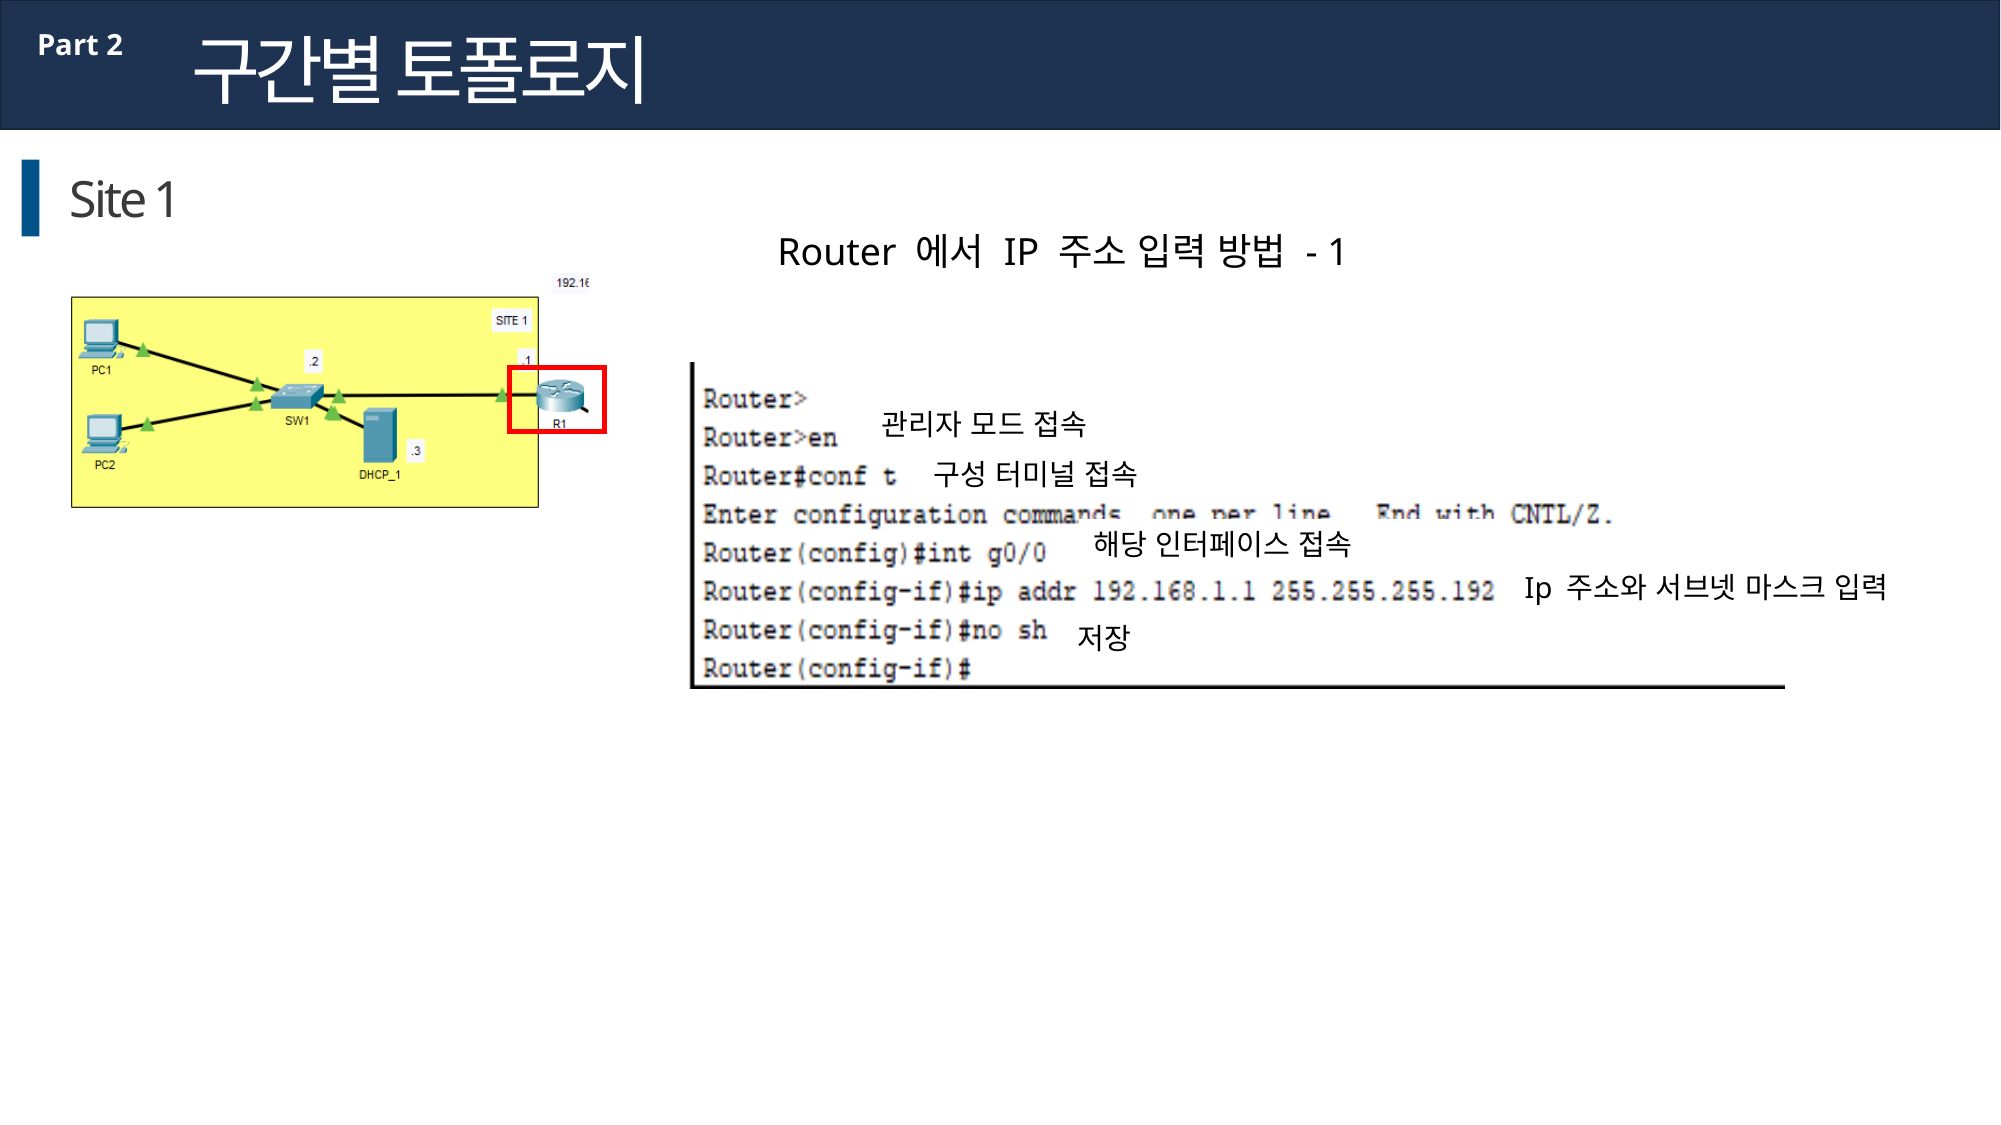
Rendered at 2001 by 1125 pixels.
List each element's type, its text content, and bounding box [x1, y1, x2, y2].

text_box Router 에서 IP 주소 입력 방법 - 1 [762, 220, 1364, 281]
text_box 구간별 토폴로지 [176, 16, 667, 122]
text_box [589, 366, 606, 432]
text_box Site 1 [55, 160, 198, 235]
text_box Ip 주소와 서브넷 마스크 입력 [1785, 562, 1933, 613]
picture [55, 273, 589, 543]
picture [680, 362, 1785, 689]
text_box Part 2 [22, 19, 146, 69]
text_box [21, 159, 40, 237]
